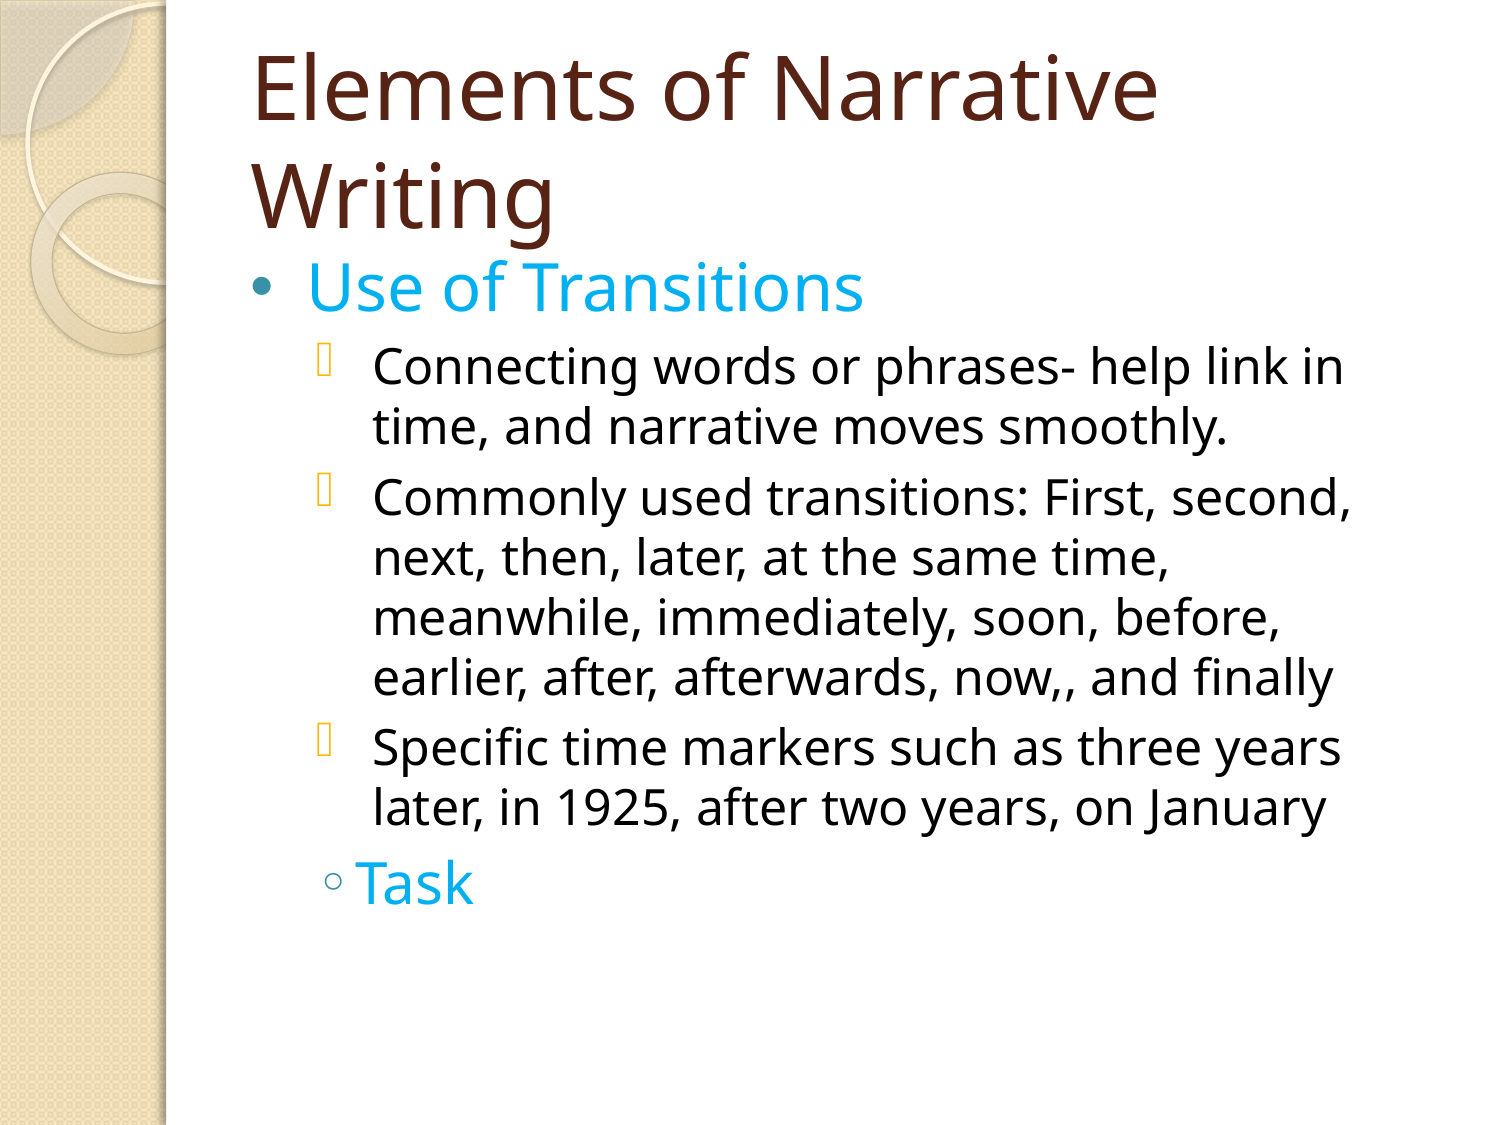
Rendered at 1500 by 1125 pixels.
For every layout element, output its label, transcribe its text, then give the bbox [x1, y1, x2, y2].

title Elements of Narrative Writing [235, 45, 1466, 233]
list Use of Transitions Connecting words or phrases- help link in time, and narrative moves smoothly. Commonly used transitions: First, second, next, then, later, at the same time, meanwhile, immediately, soon, before, earlier, after, afterwards, now,, and finally Specific time markers such as three years later, in 1925, after two years, on January Task [235, 237, 1466, 1025]
